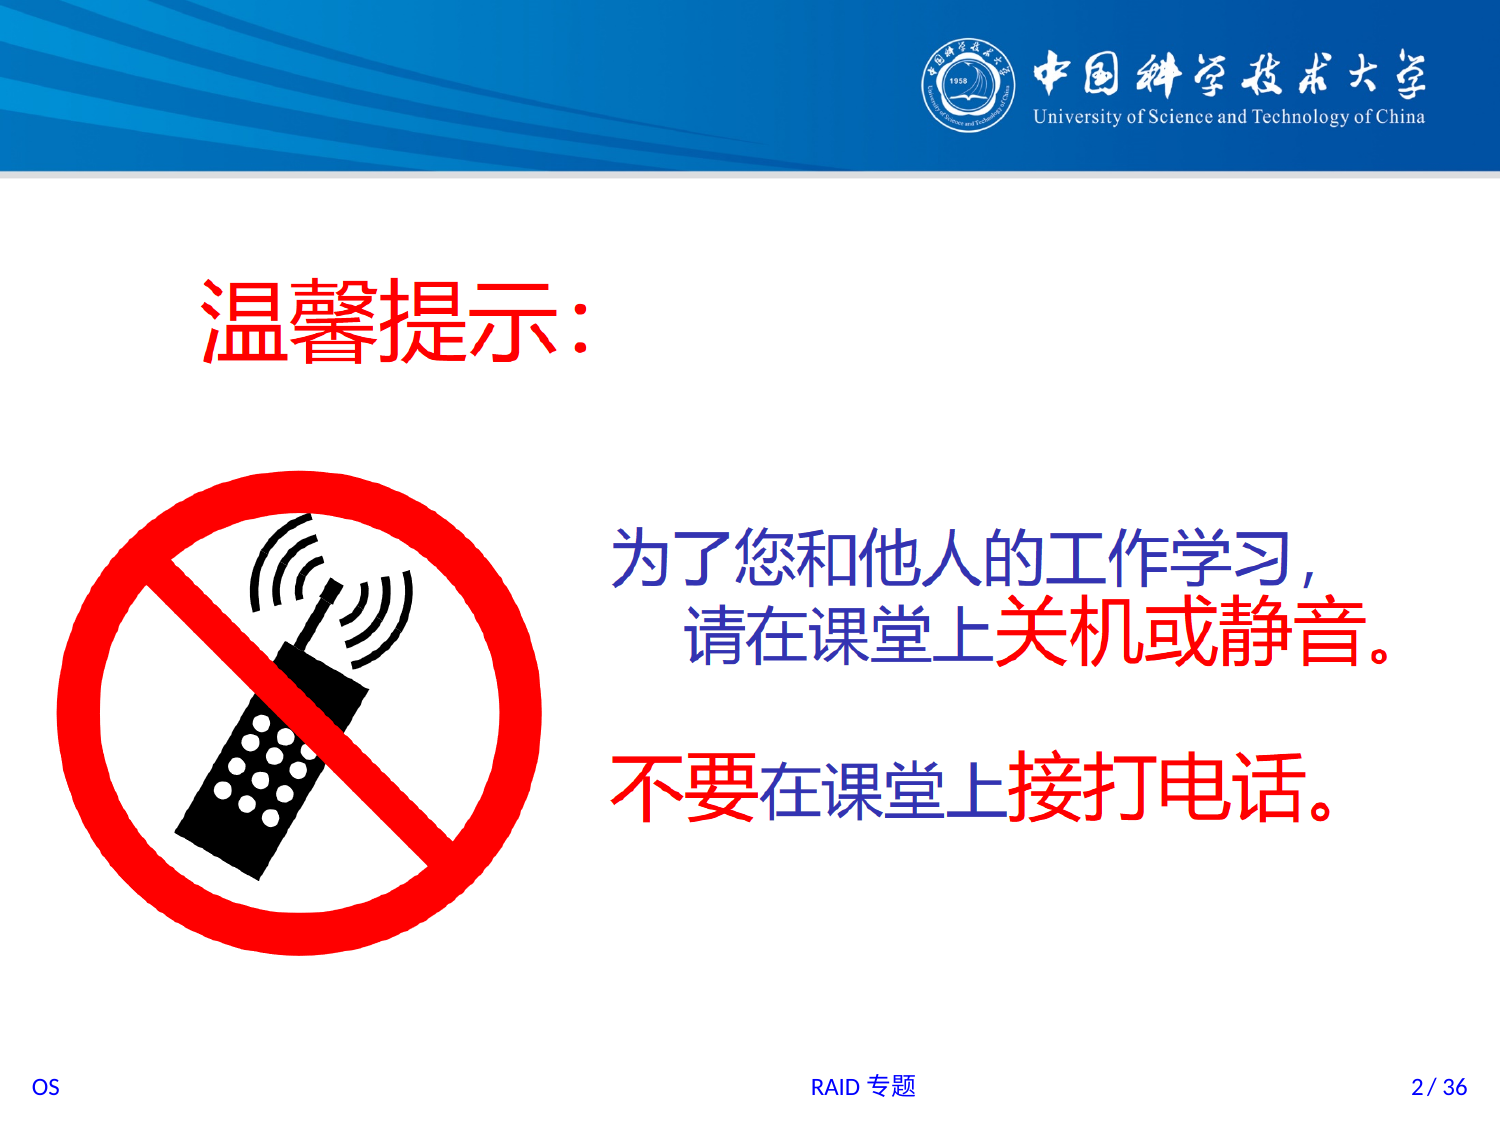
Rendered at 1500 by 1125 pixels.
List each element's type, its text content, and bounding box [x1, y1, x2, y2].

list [16, 230, 1484, 997]
picture [0, 0, 1500, 1125]
footer RAID专题 [399, 1055, 1117, 1115]
slide_number 2 [1117, 1055, 1439, 1115]
